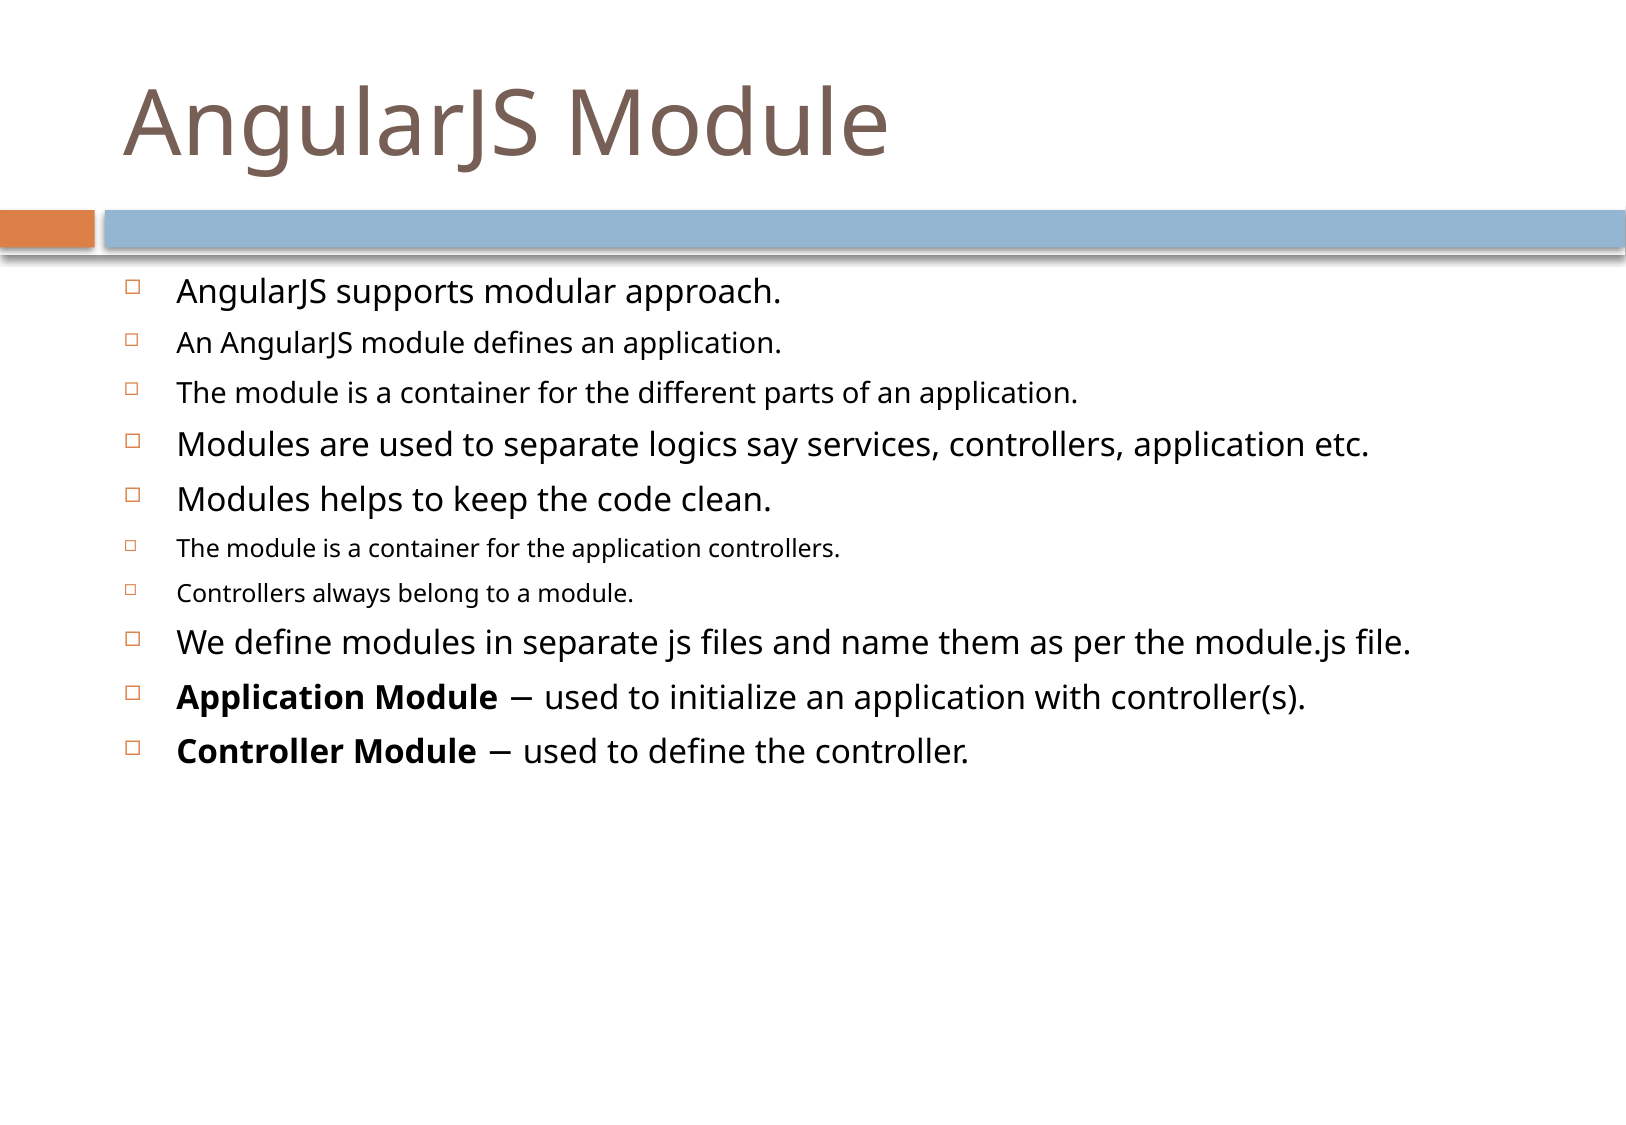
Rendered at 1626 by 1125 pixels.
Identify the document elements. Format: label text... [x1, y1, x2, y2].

title AngularJS Module [108, 37, 1558, 200]
list AngularJS supports modular approach. An AngularJS module defines an application. The module is a container for the different parts of an application. Modules are used to separate logics say services, controllers, application etc. Modules helps to keep the code clean. The module is a container for the application controllers. Controllers always belong to a module. We define modules in separate js files and name them as per the module.js file. Application Module − used to initialize an application with controller(s). Controller Module − used to define the controller. [108, 262, 1558, 1000]
